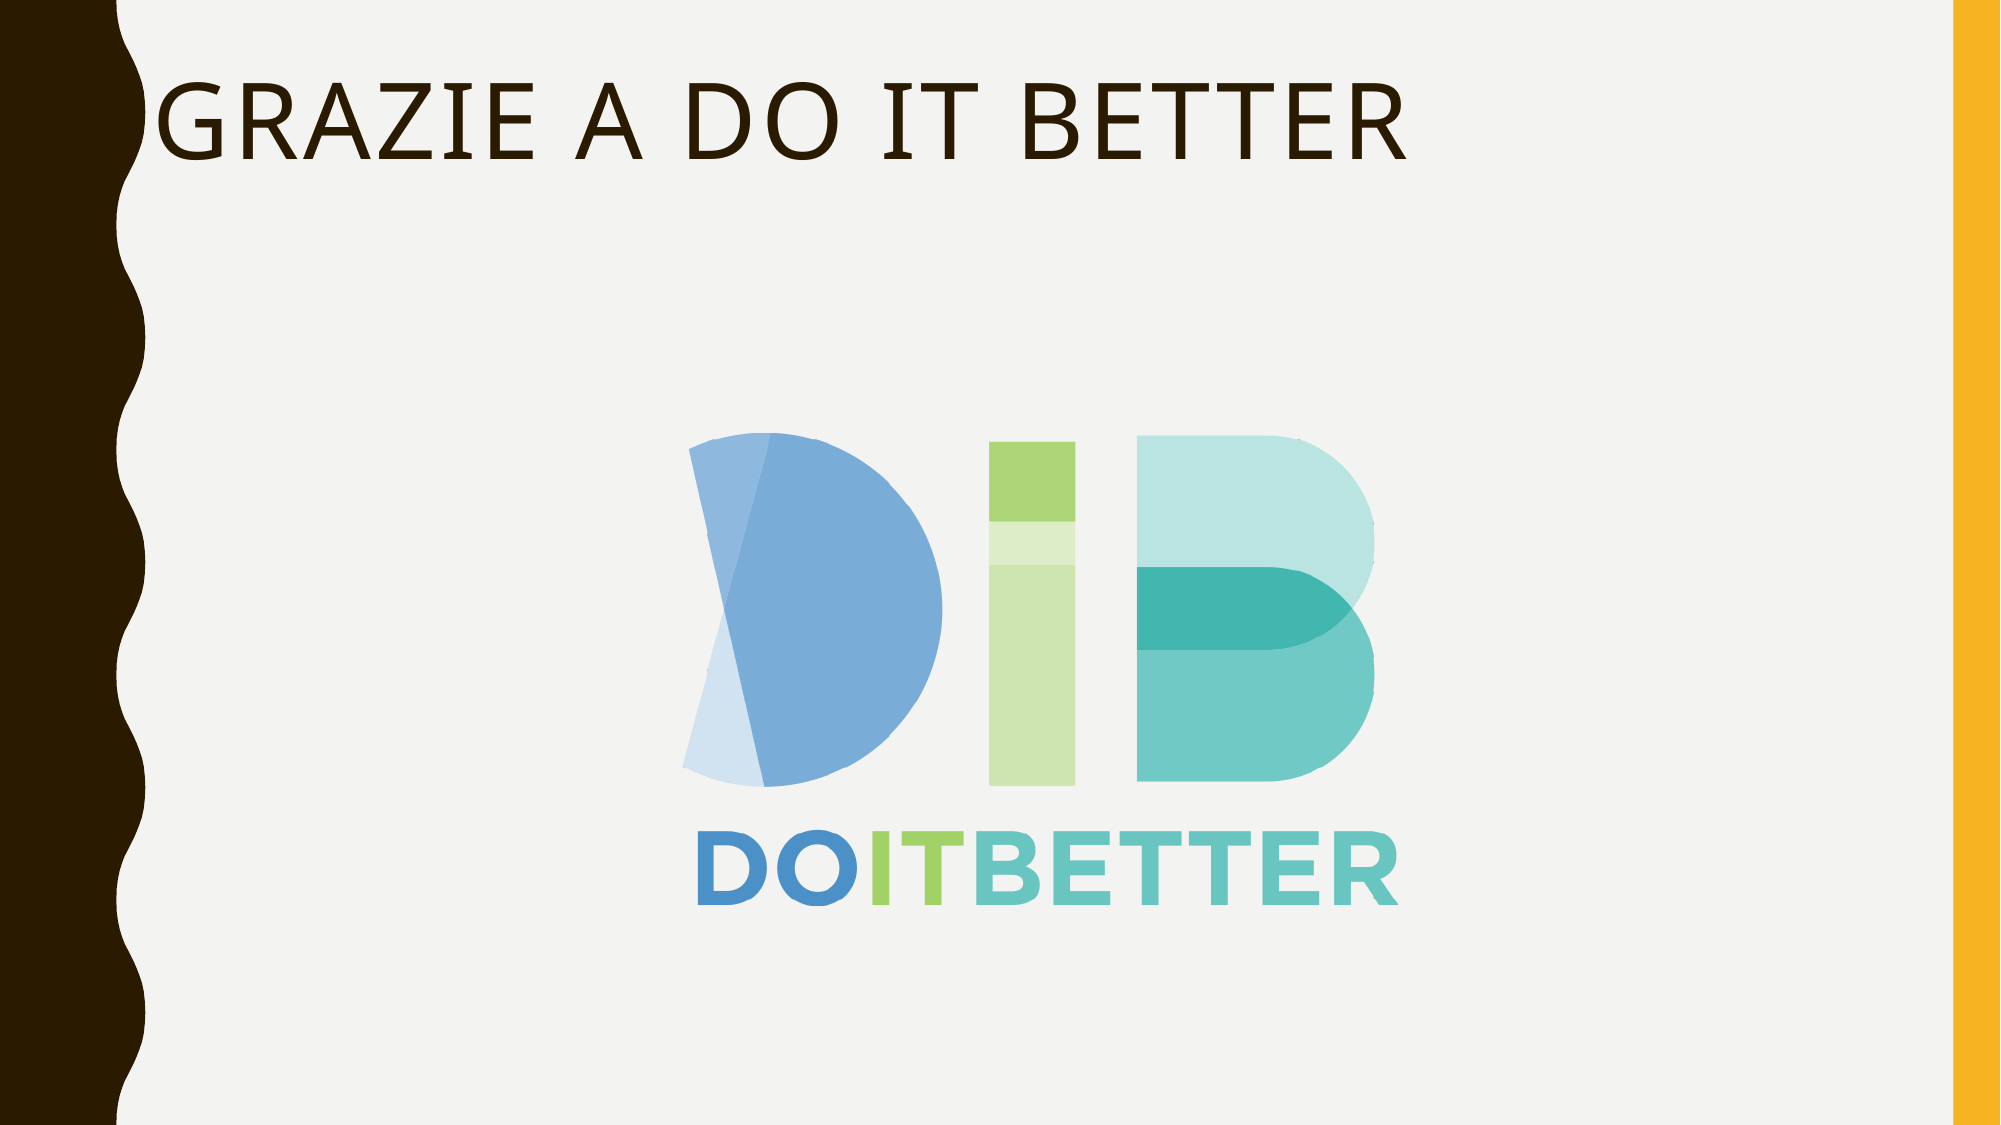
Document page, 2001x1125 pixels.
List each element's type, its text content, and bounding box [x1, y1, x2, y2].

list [647, 374, 1434, 965]
title Grazie A DO IT BETTER [137, 59, 1863, 278]
